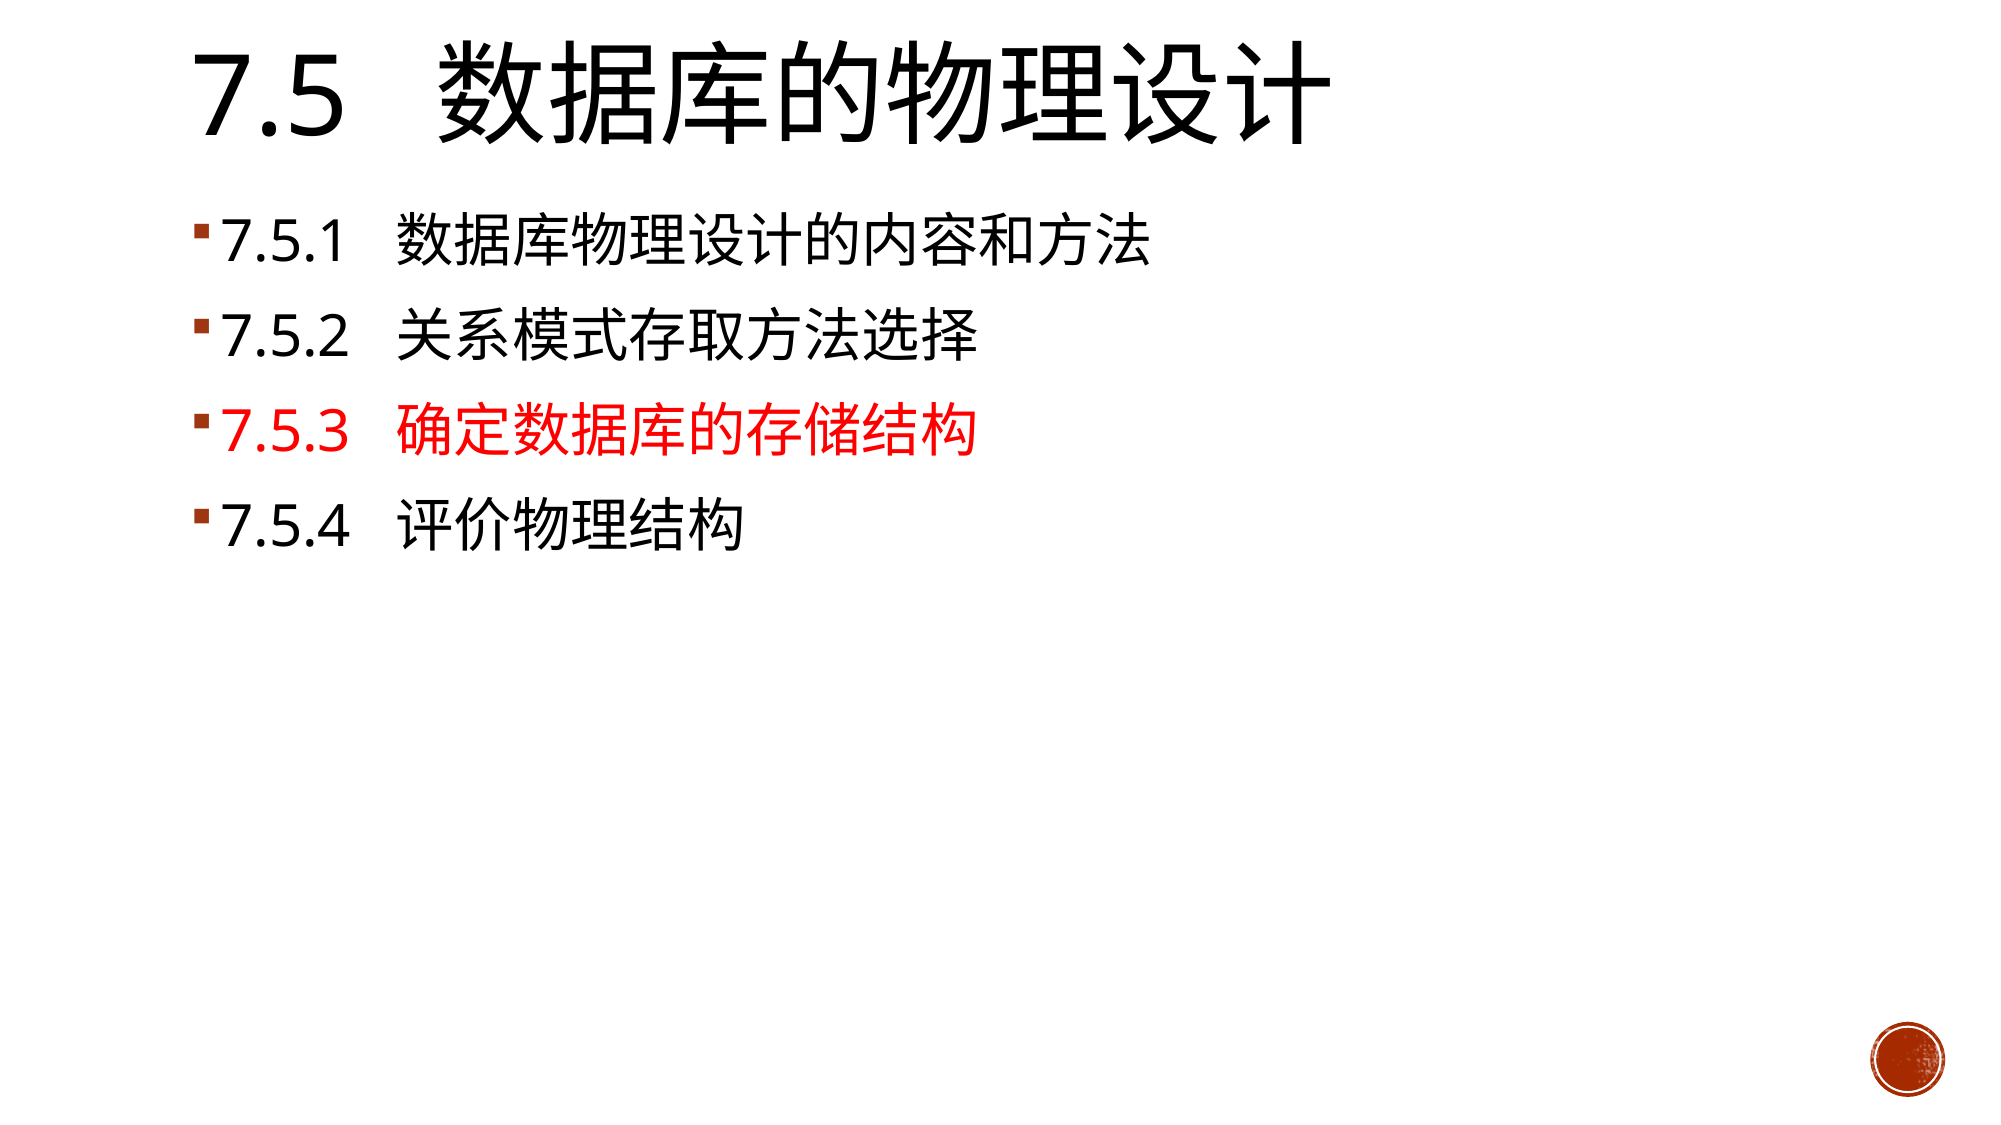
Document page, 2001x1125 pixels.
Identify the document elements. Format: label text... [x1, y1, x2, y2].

list 7.5.1 数据库物理设计的内容和方法 7.5.2 关系模式存取方法选择 7.5.3 确定数据库的存储结构 7.5.4 评价物理结构 [175, 195, 1826, 1013]
title 7.5 数据库的物理设计 [175, 12, 1826, 186]
slide_number [1855, 1028, 1961, 1089]
